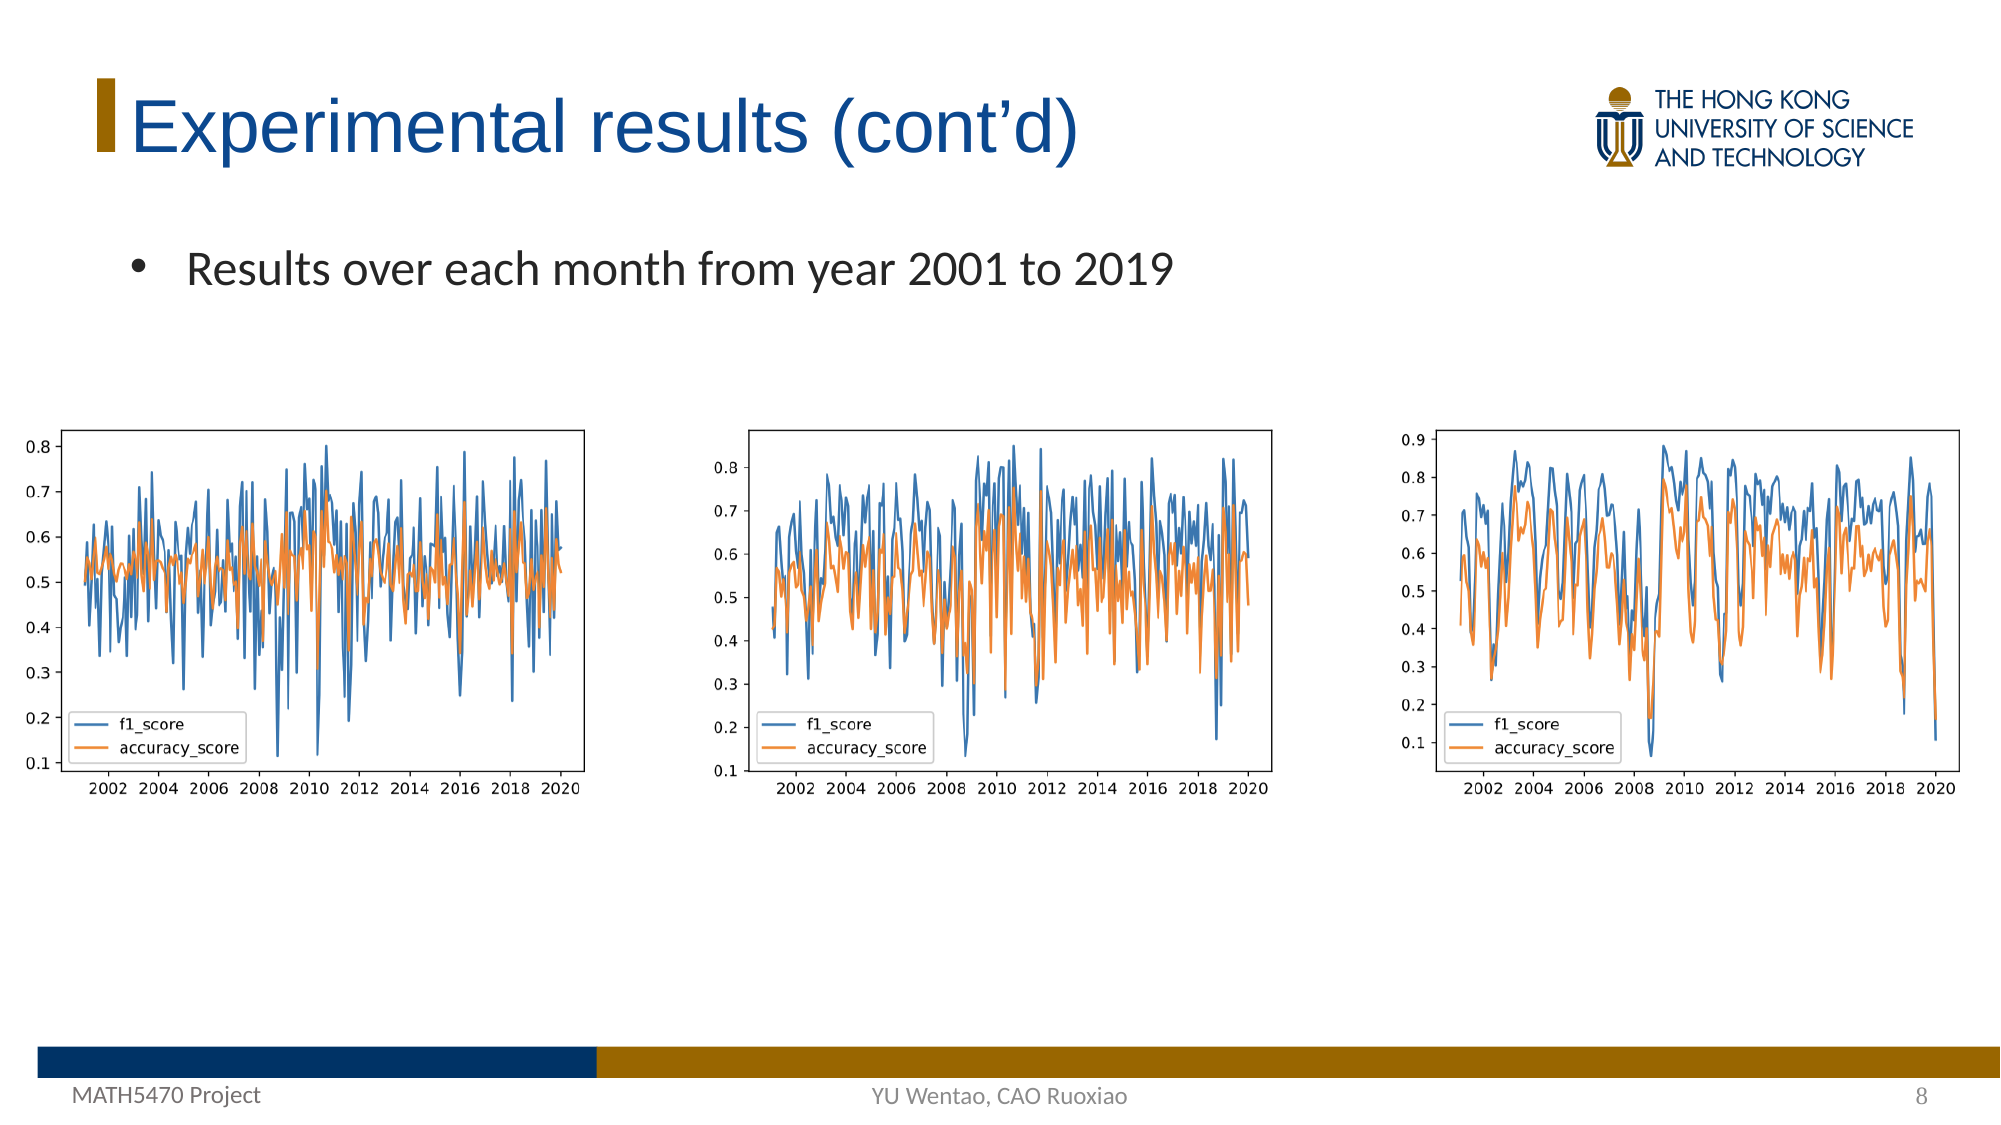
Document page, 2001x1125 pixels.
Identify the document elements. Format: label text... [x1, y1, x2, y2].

footer YU Wentao, CAO Ruoxiao [527, 1078, 1473, 1117]
picture [1595, 87, 1914, 167]
slide_number 8 [1814, 1078, 1944, 1117]
text_box MATH5470 Project [56, 1078, 425, 1117]
text_box Results over each month from year 2001 to 2019 [115, 227, 1890, 325]
picture [0, 381, 2000, 830]
title Experimental results (cont’d) [115, 79, 1388, 177]
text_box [37, 1046, 2000, 1078]
text_box [96, 77, 116, 153]
